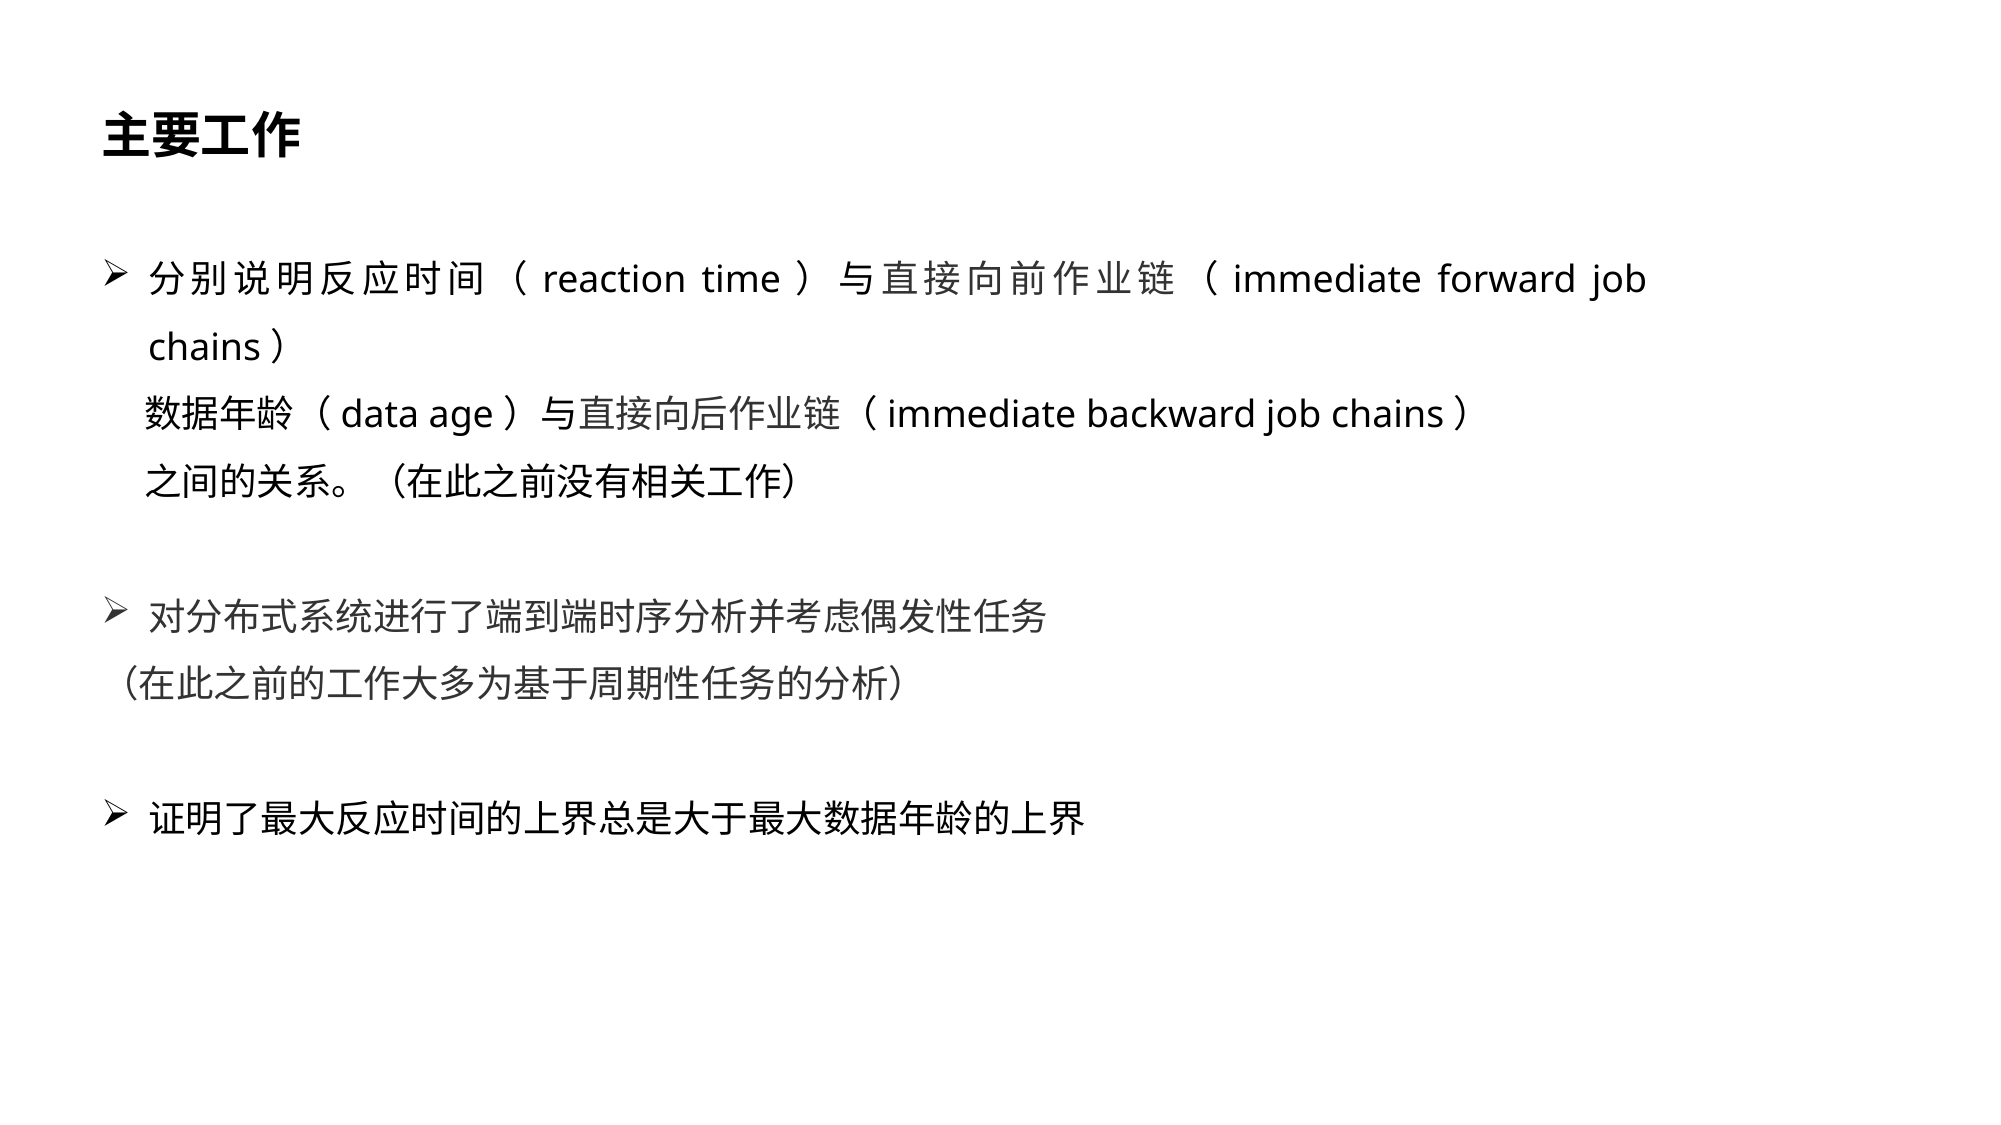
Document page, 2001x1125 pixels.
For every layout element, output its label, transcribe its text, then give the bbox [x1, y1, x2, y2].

text_box 主要工作 [86, 66, 1942, 172]
text_box 分别说明反应时间（reaction time）与直接向前作业链（immediate forward job chains） 数据年龄（data age）与直接向后作业链（immediate backward job chains） 之间的关系。（在此之前没有相关工作） 对分布式系统进行了端到端时序分析并考虑偶发性任务 （在此之前的工作大多为基于周期性任务的分析） 证明了最大反应时间的上界总是大于最大数据年龄的上界 [86, 225, 1663, 848]
